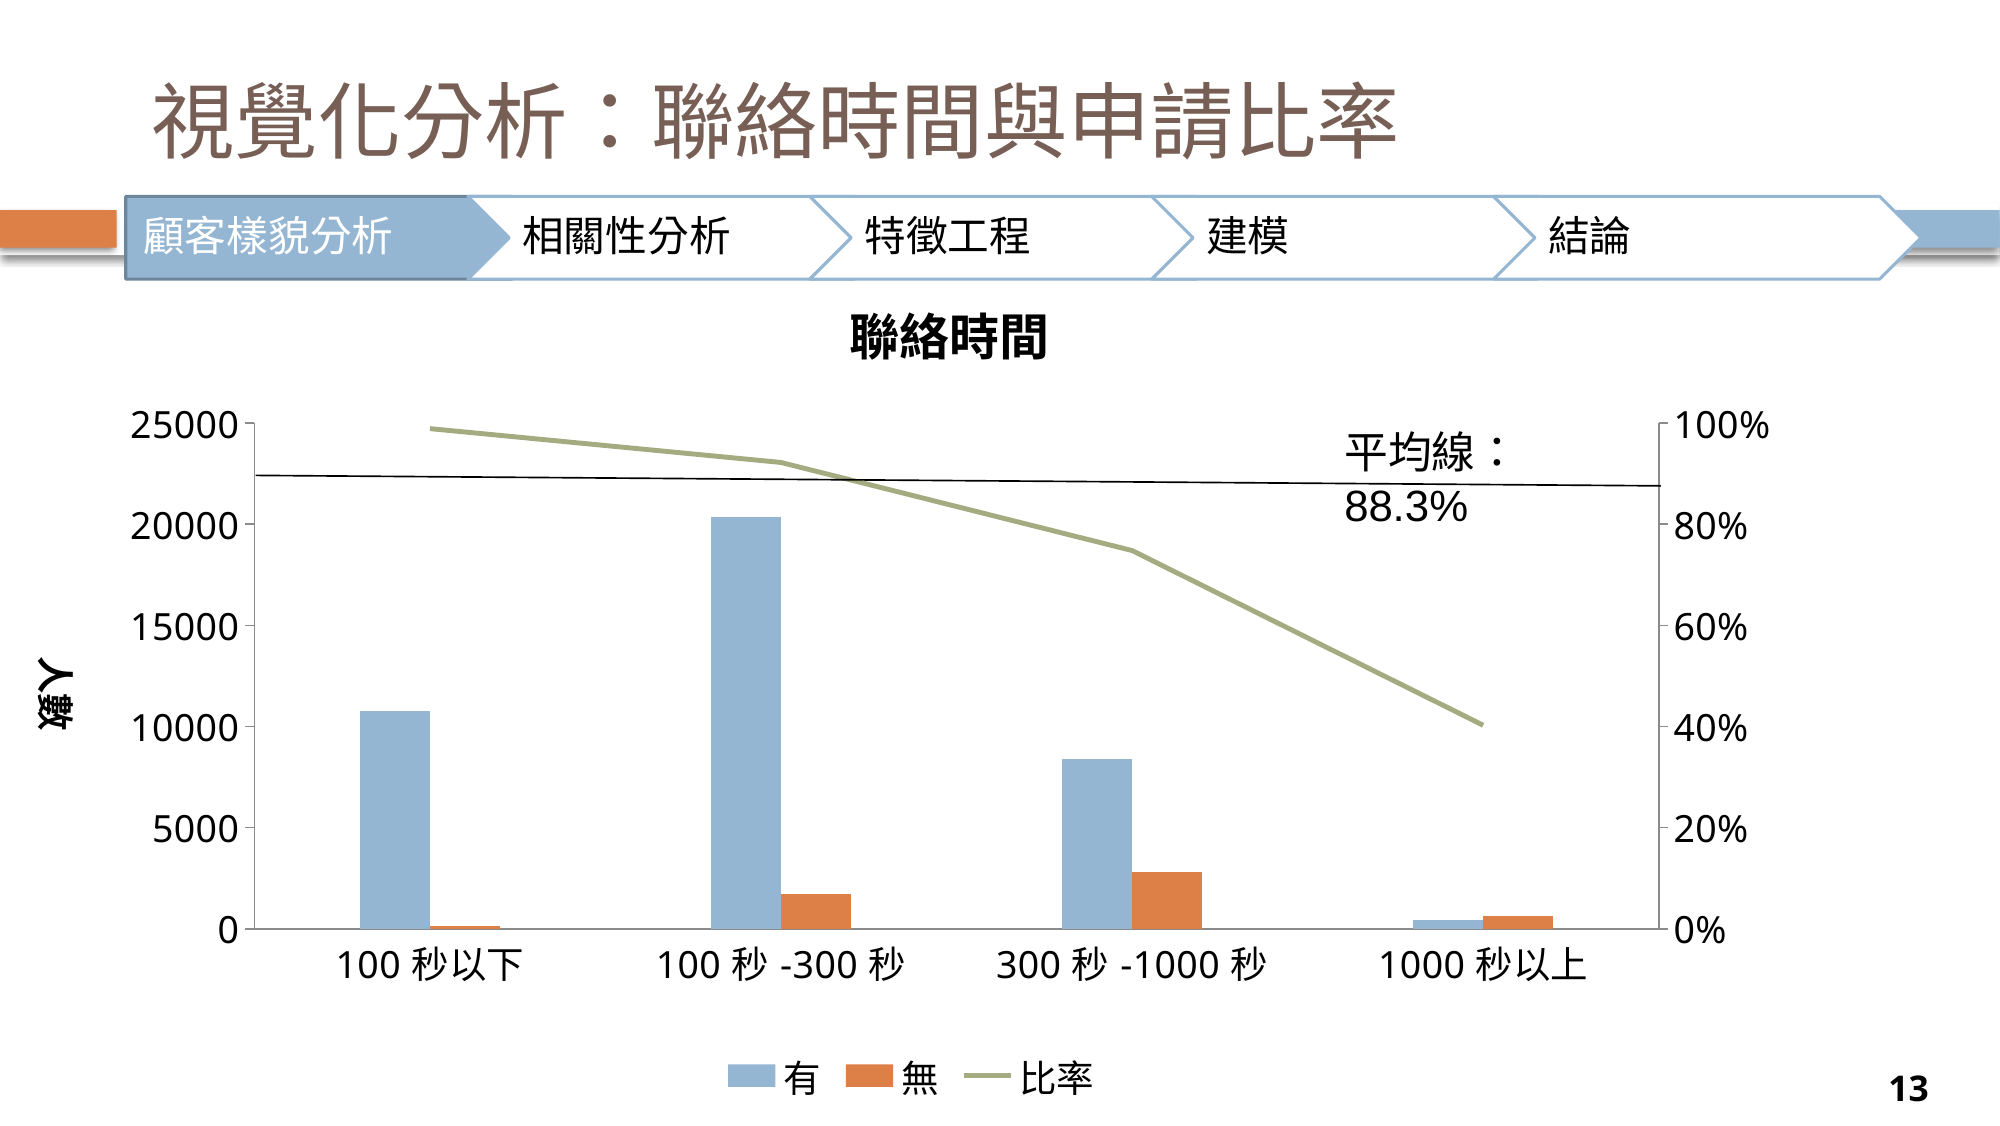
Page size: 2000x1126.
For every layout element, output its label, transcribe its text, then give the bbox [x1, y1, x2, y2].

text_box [255, 475, 1662, 487]
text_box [125, 196, 1922, 280]
chart [19, 396, 1804, 1111]
text_box 聯絡時間 [834, 298, 1130, 373]
slide_number 13 [1850, 1070, 1967, 1111]
title 視覺化分析：聯絡時間與申請比率 [133, 37, 1918, 196]
